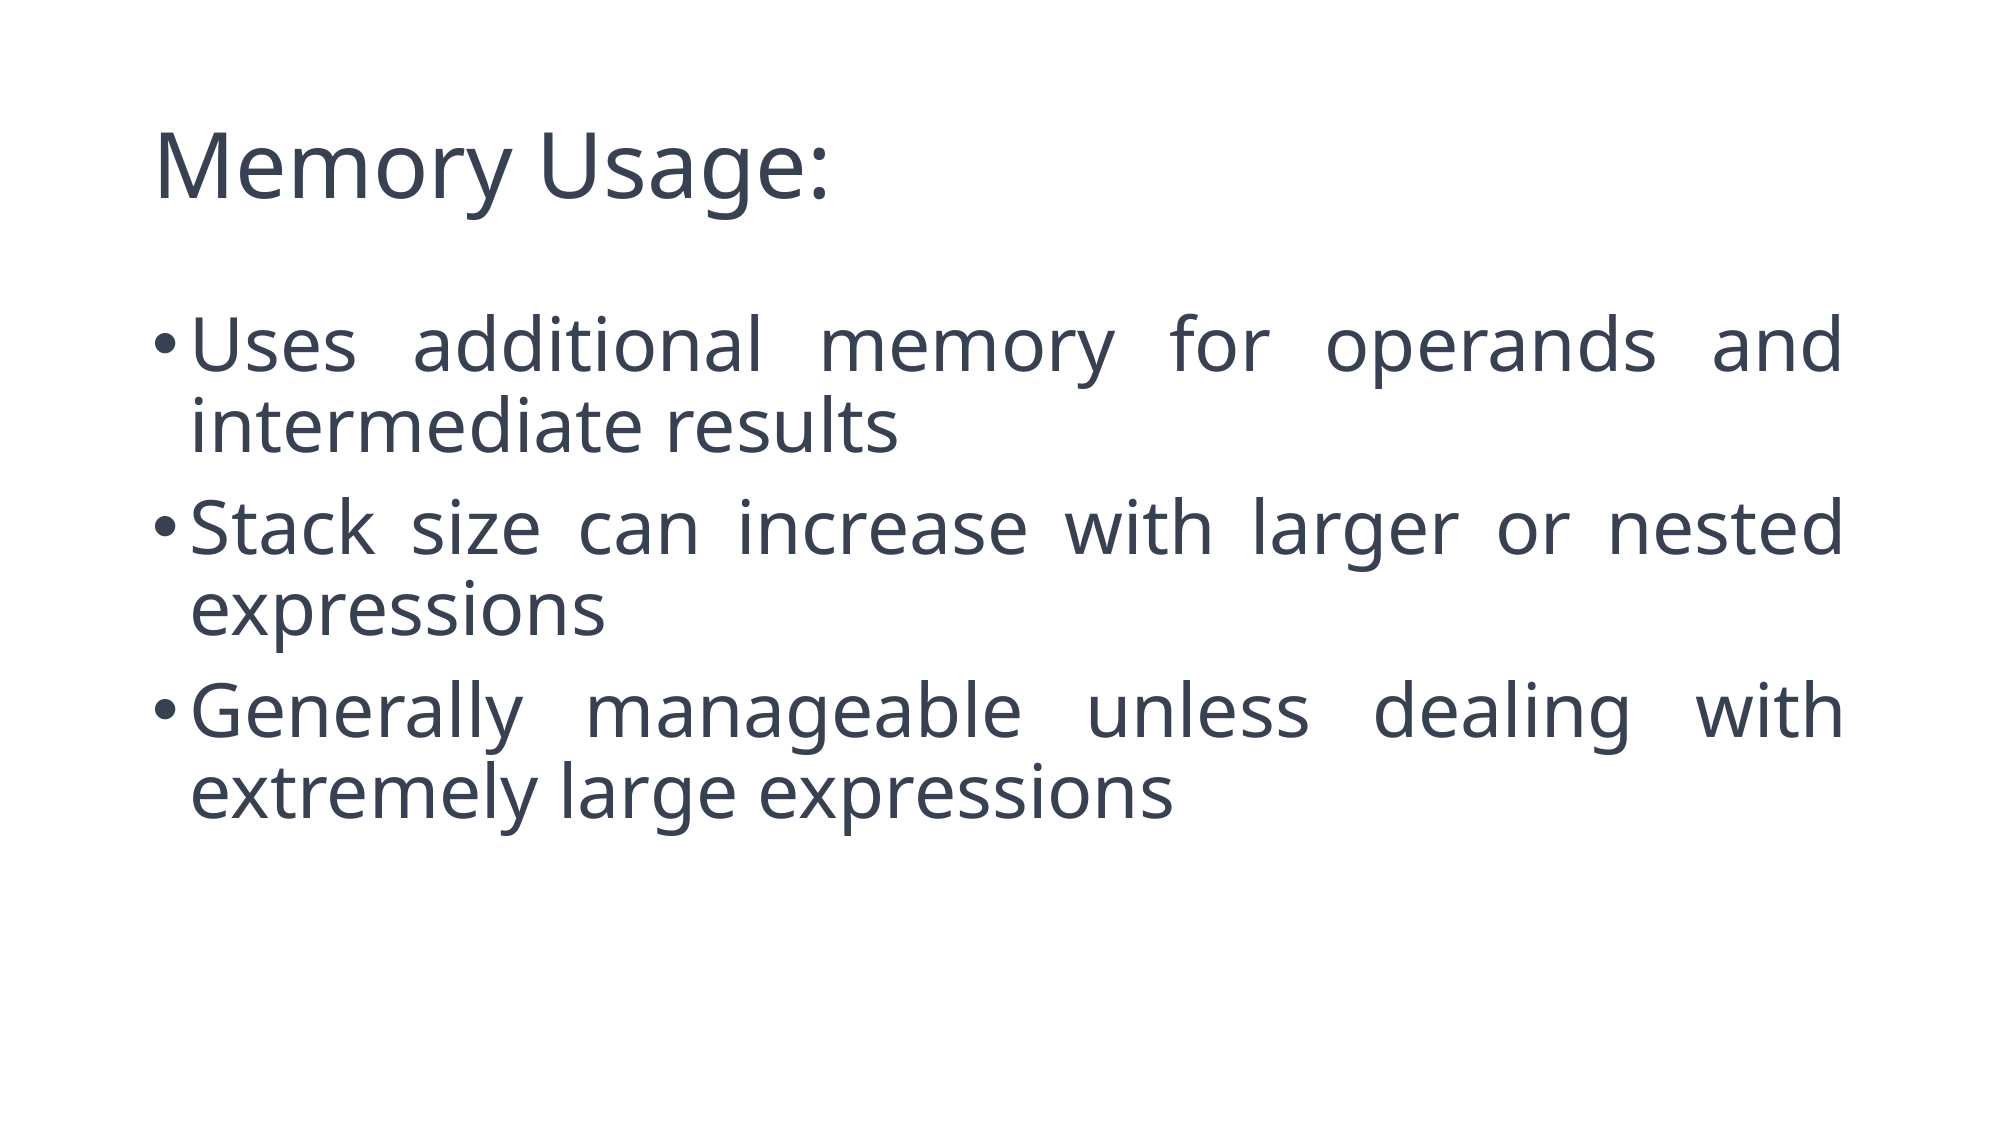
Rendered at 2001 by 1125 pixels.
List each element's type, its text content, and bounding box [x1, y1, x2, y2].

title Memory Usage: [137, 59, 1863, 278]
list Uses additional memory for operands and intermediate results Stack size can increase with larger or nested expressions Generally manageable unless dealing with extremely large expressions [137, 299, 1863, 1014]
